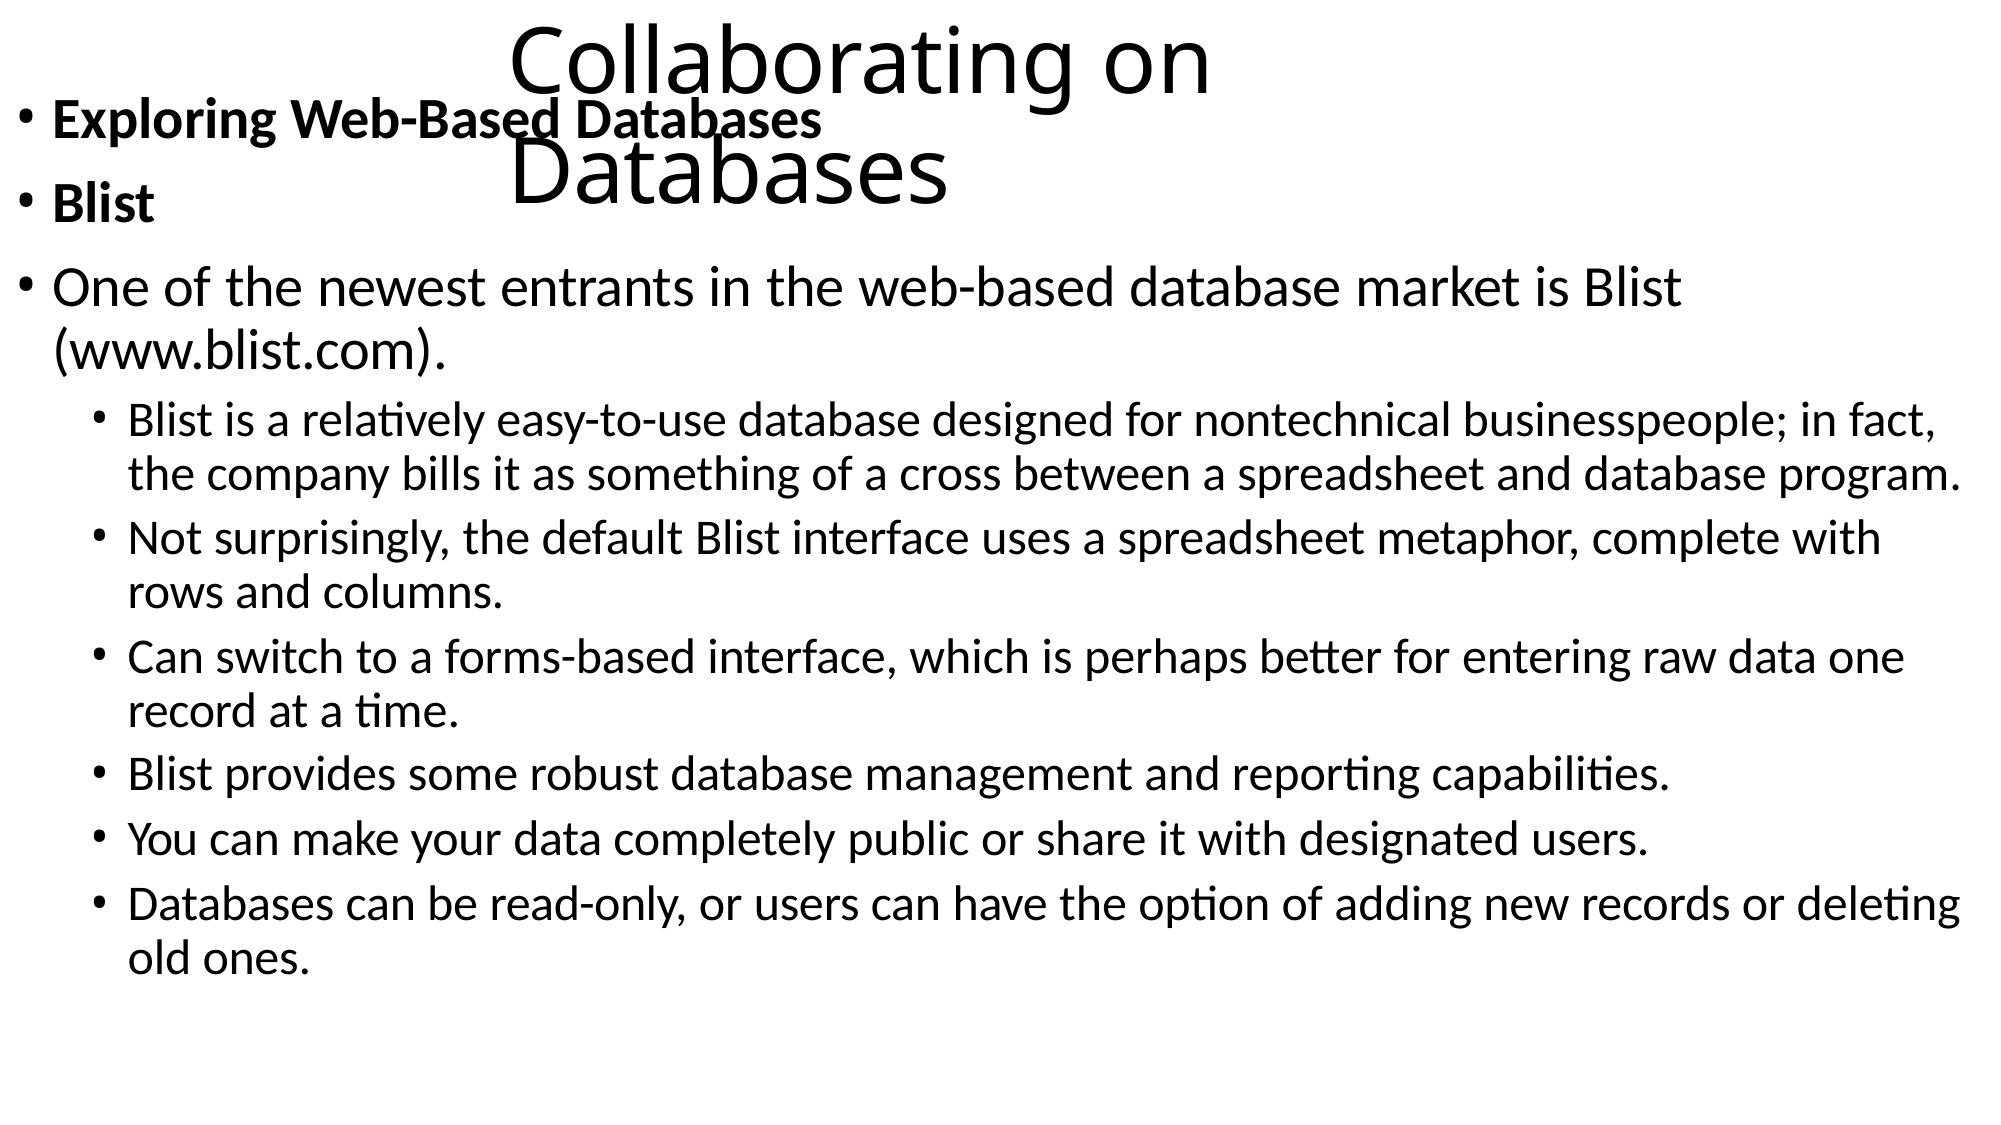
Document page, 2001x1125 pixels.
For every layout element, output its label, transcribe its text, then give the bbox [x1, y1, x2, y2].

text_box Exploring Web-Based Databases Blist One of the newest entrants in the web-based database market is Blist (www.blist.com). Blist is a relatively easy-to-use database designed for nontechnical businesspeople; in fact, the company bills it as something of a cross between a spreadsheet and database program. Not surprisingly, the default Blist interface uses a spreadsheet metaphor, complete with rows and columns. Can switch to a forms-based interface, which is perhaps better for entering raw data one record at a time. Blist provides some robust database management and reporting capabilities. You can make your data completely public or share it with designated users. Databases can be read-only, or users can have the option of adding new records or deleting old ones. [12, 63, 1978, 985]
title Collaborating on Databases [505, 0, 1496, 63]
